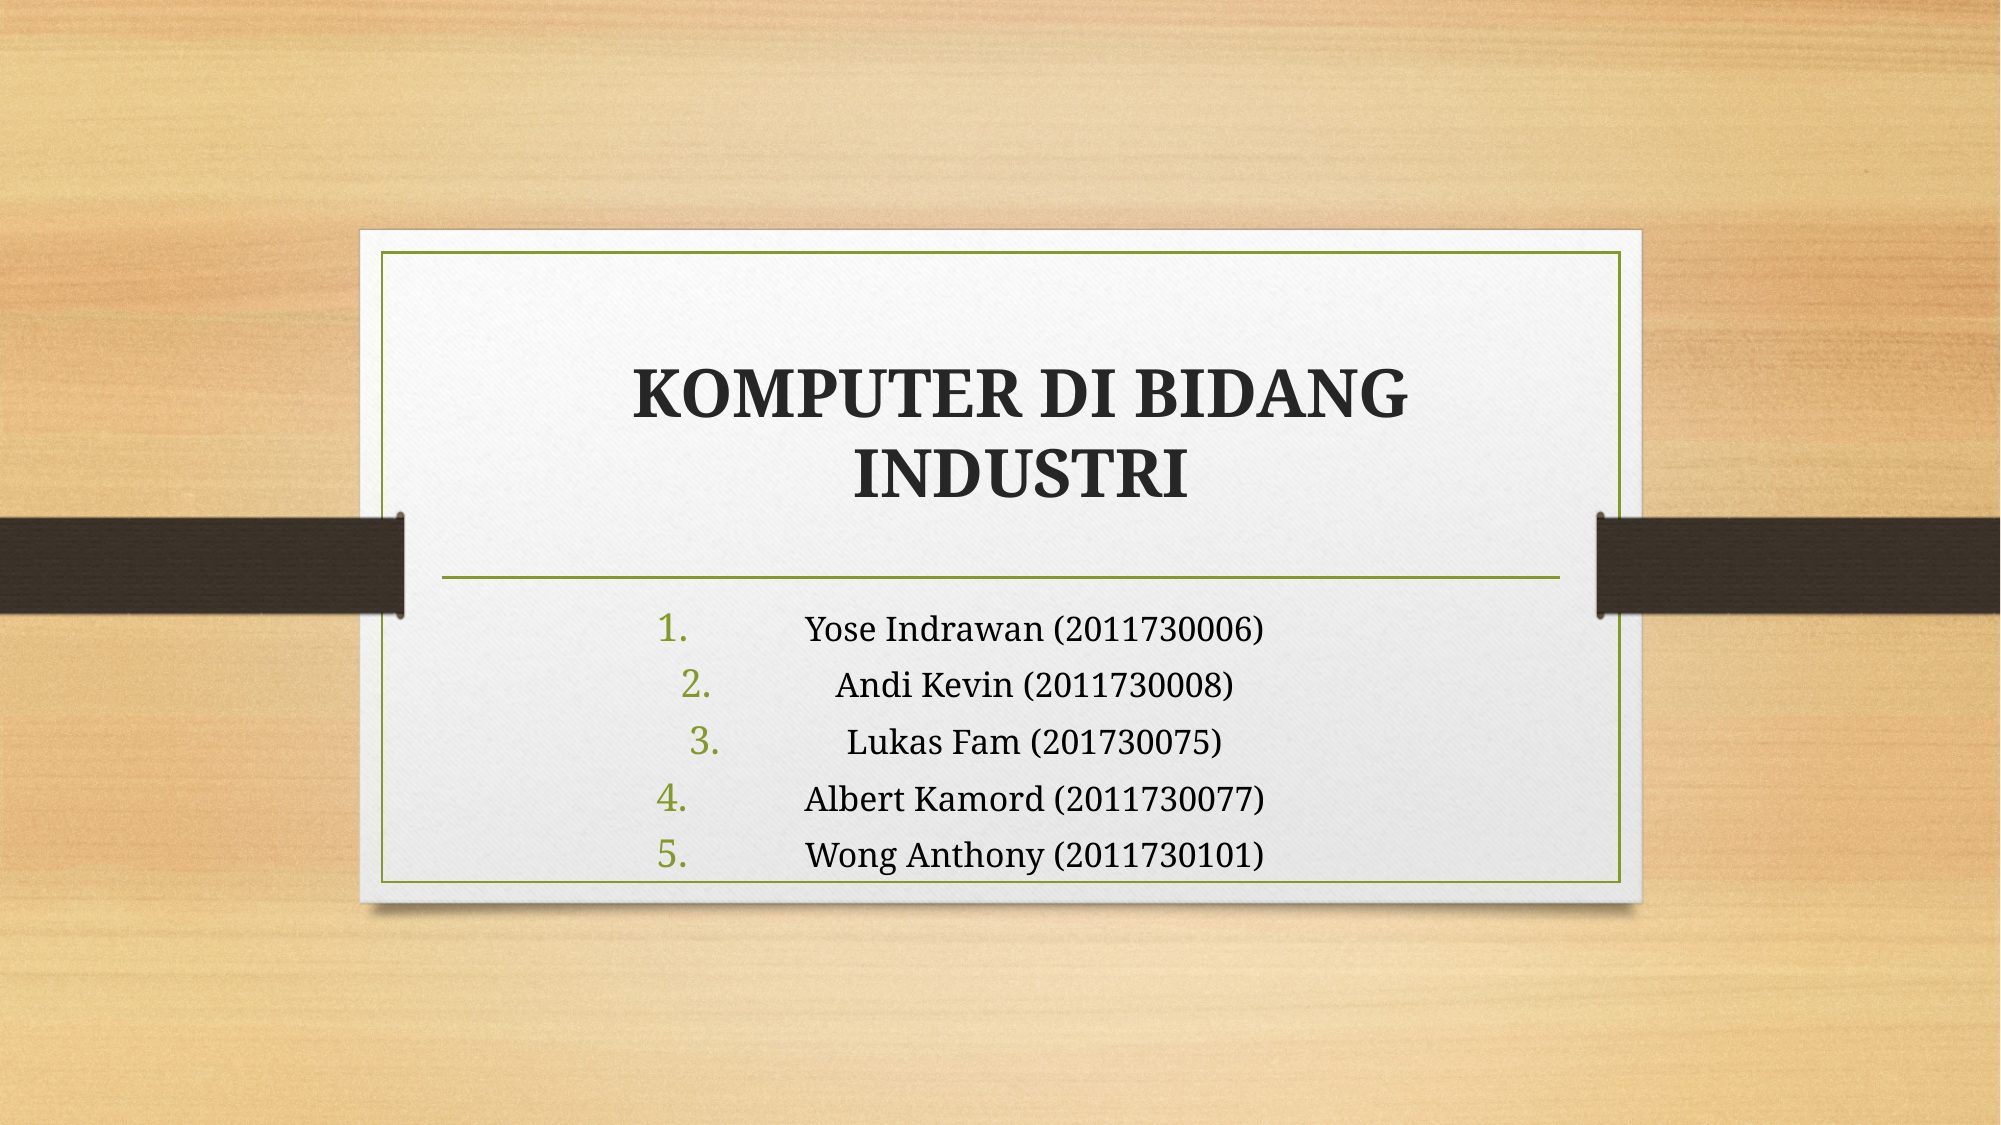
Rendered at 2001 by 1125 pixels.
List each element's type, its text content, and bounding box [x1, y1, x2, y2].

subtitle Yose Indrawan (2011730006) Andi Kevin (2011730008) Lukas Fam (201730075) Albert Kamord (2011730077) Wong Anthony (2011730101) [441, 600, 1560, 883]
picture [0, 0, 2001, 1125]
title KOMPUTER DI BIDANG INDUSTRI [441, 306, 1602, 556]
